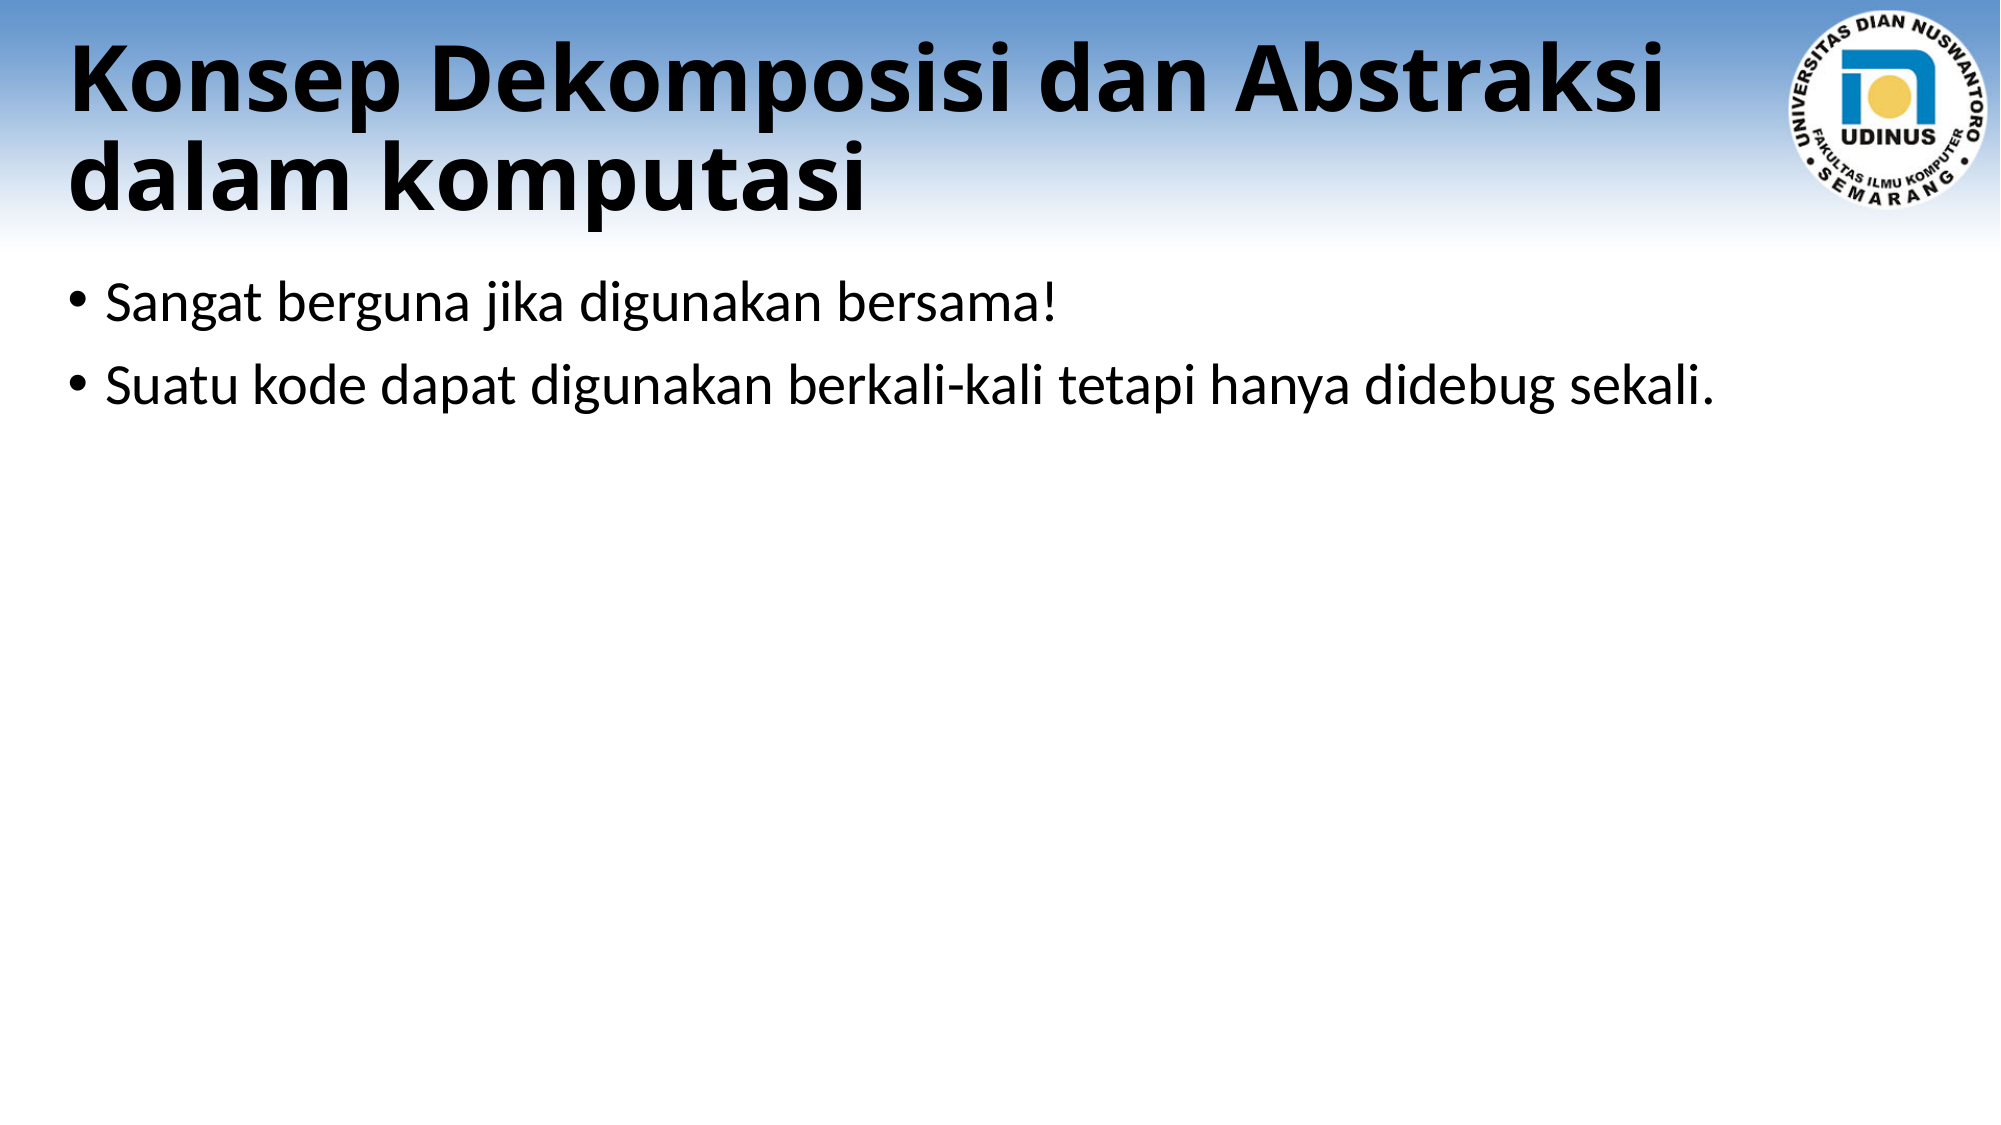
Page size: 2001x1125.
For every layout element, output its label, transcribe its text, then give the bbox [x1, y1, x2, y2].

picture [0, 0, 2000, 1125]
list Sangat berguna jika digunakan bersama! Suatu kode dapat digunakan berkali-kali tetapi hanya didebug sekali. [52, 263, 1953, 1021]
title Konsep Dekomposisi dan Abstraksi dalam komputasi [52, 22, 1700, 241]
